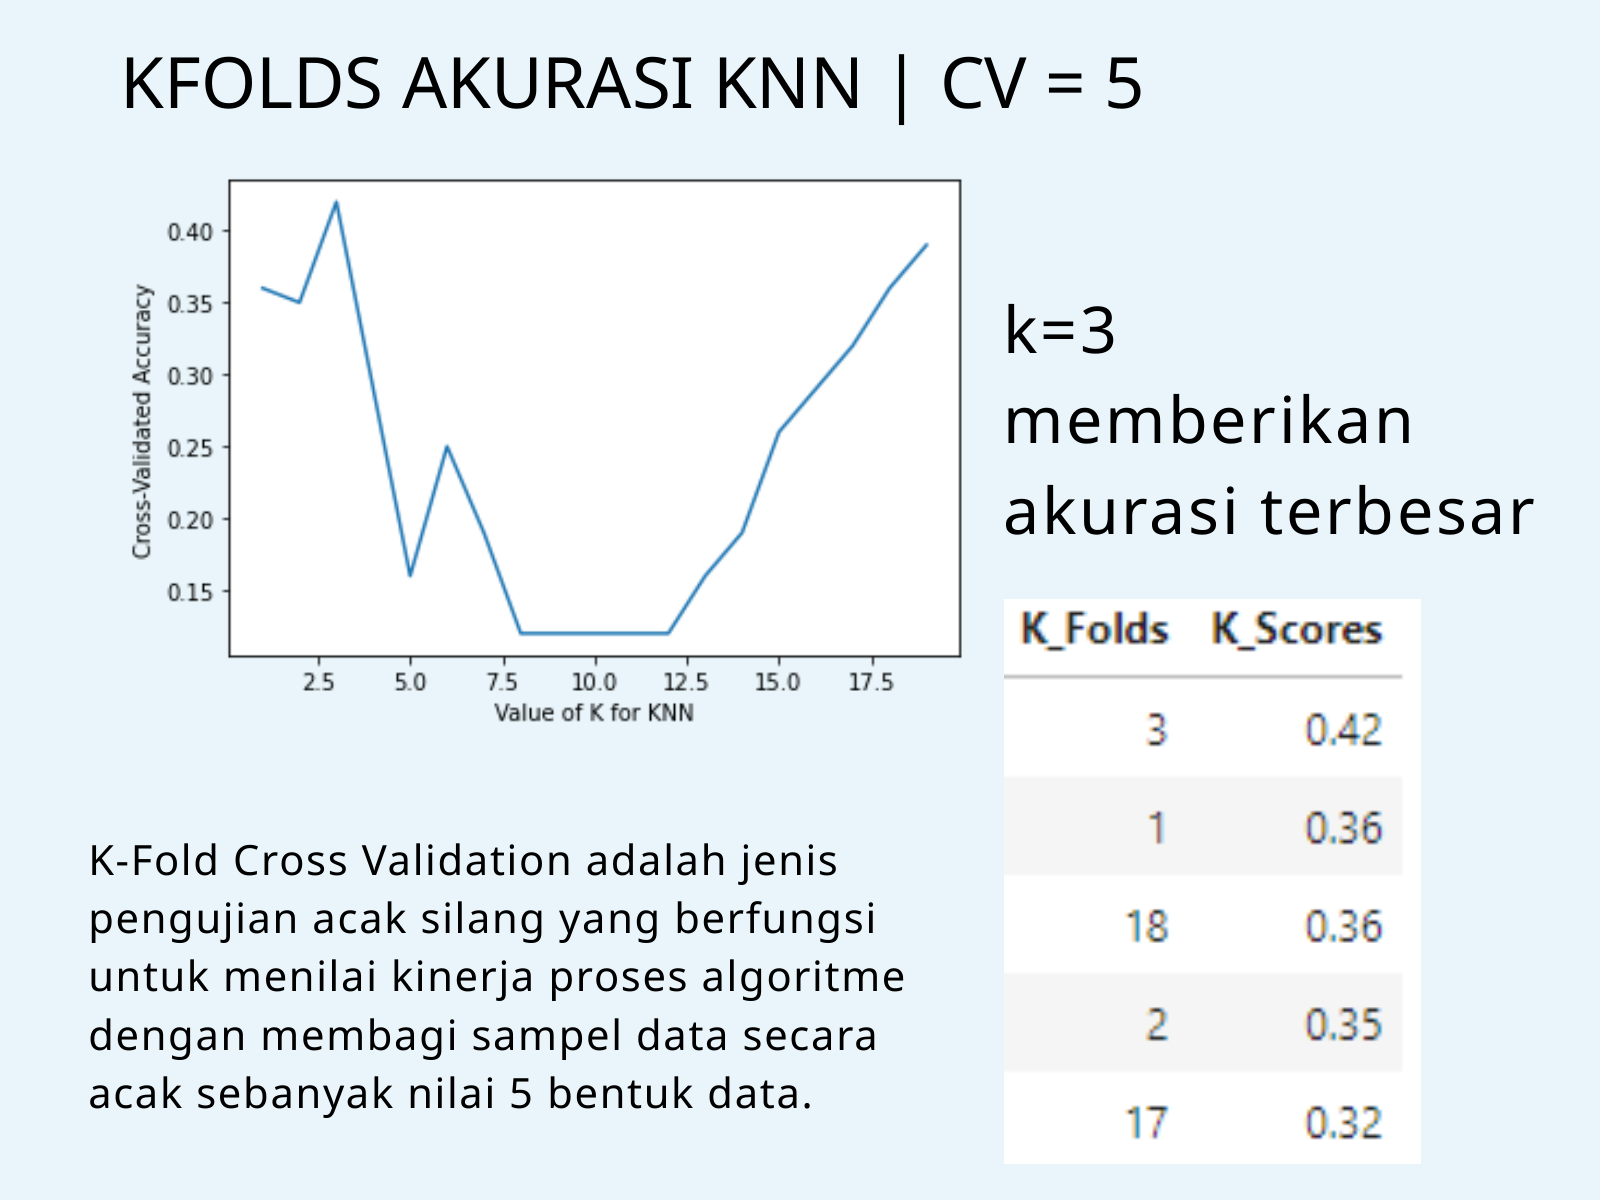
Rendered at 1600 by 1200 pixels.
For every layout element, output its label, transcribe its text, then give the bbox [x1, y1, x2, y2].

picture [1003, 599, 1421, 1164]
picture [120, 167, 975, 739]
text_box k=3 memberikan akurasi terbesar [1004, 275, 1600, 548]
text_box K-Fold Cross Validation adalah jenis pengujian acak silang yang berfungsi untuk menilai kinerja proses algoritme dengan membagi sampel data secara acak sebanyak nilai 5 bentuk data. [88, 824, 975, 1117]
text_box KFOLDS AKURASI KNN | CV = 5 [120, 56, 1509, 123]
